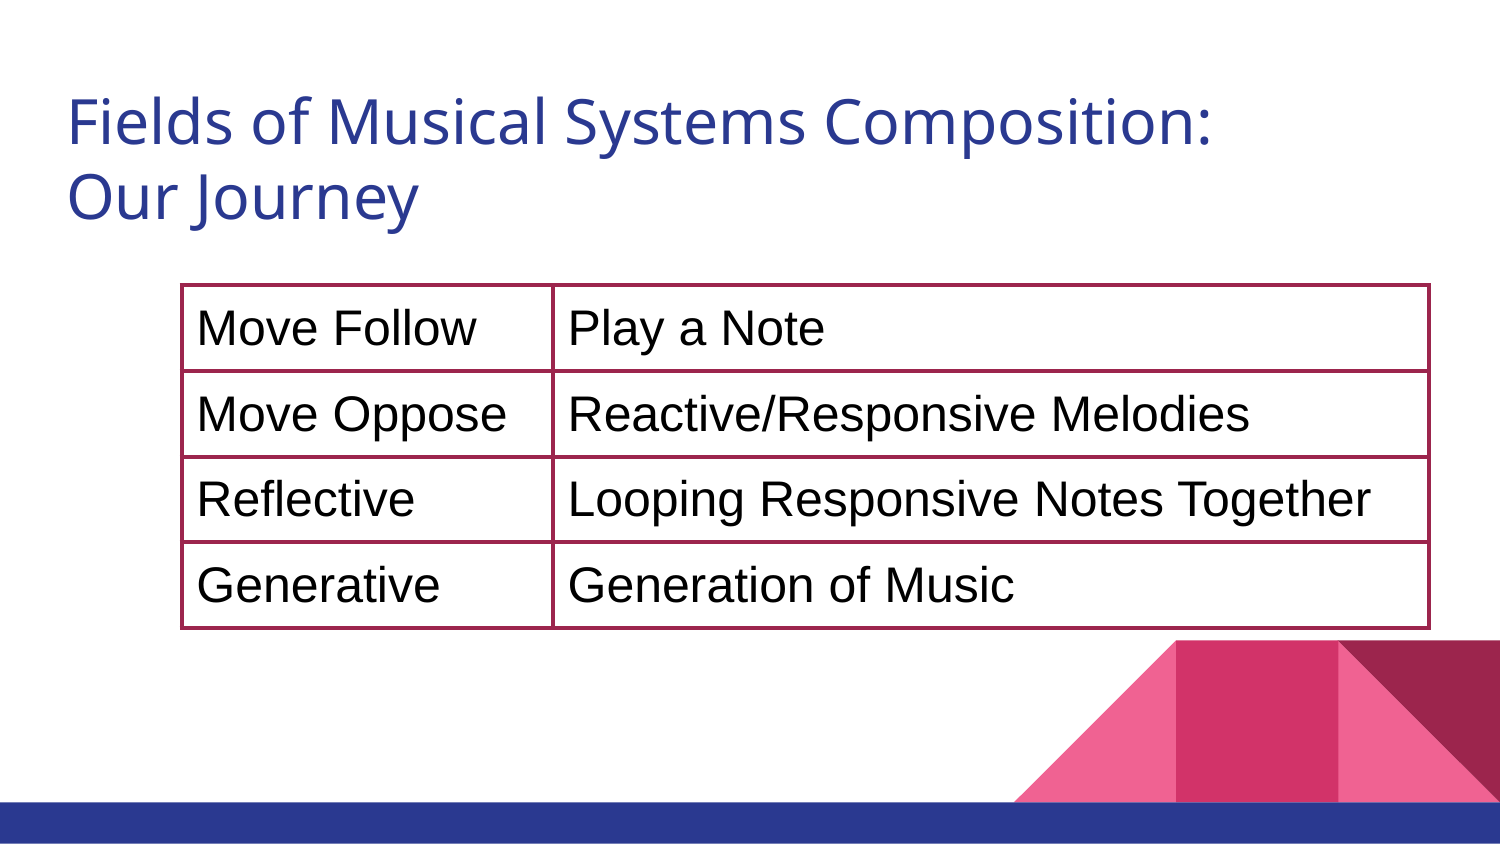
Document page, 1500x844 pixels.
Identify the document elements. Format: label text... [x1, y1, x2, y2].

table_cell Generative [184, 544, 551, 626]
table_cell Move Oppose [184, 373, 551, 455]
table_cell Reflective [184, 459, 551, 540]
table_cell Reactive/Responsive Melodies [555, 373, 1427, 455]
table_cell Looping Responsive Notes Together [555, 459, 1427, 540]
table_cell Generation of Music [555, 544, 1427, 626]
table_header Move Follow [184, 287, 551, 369]
title Fields of Musical Systems Composition: Our Journey [51, 67, 1449, 167]
table_header Play a Note [555, 287, 1427, 369]
